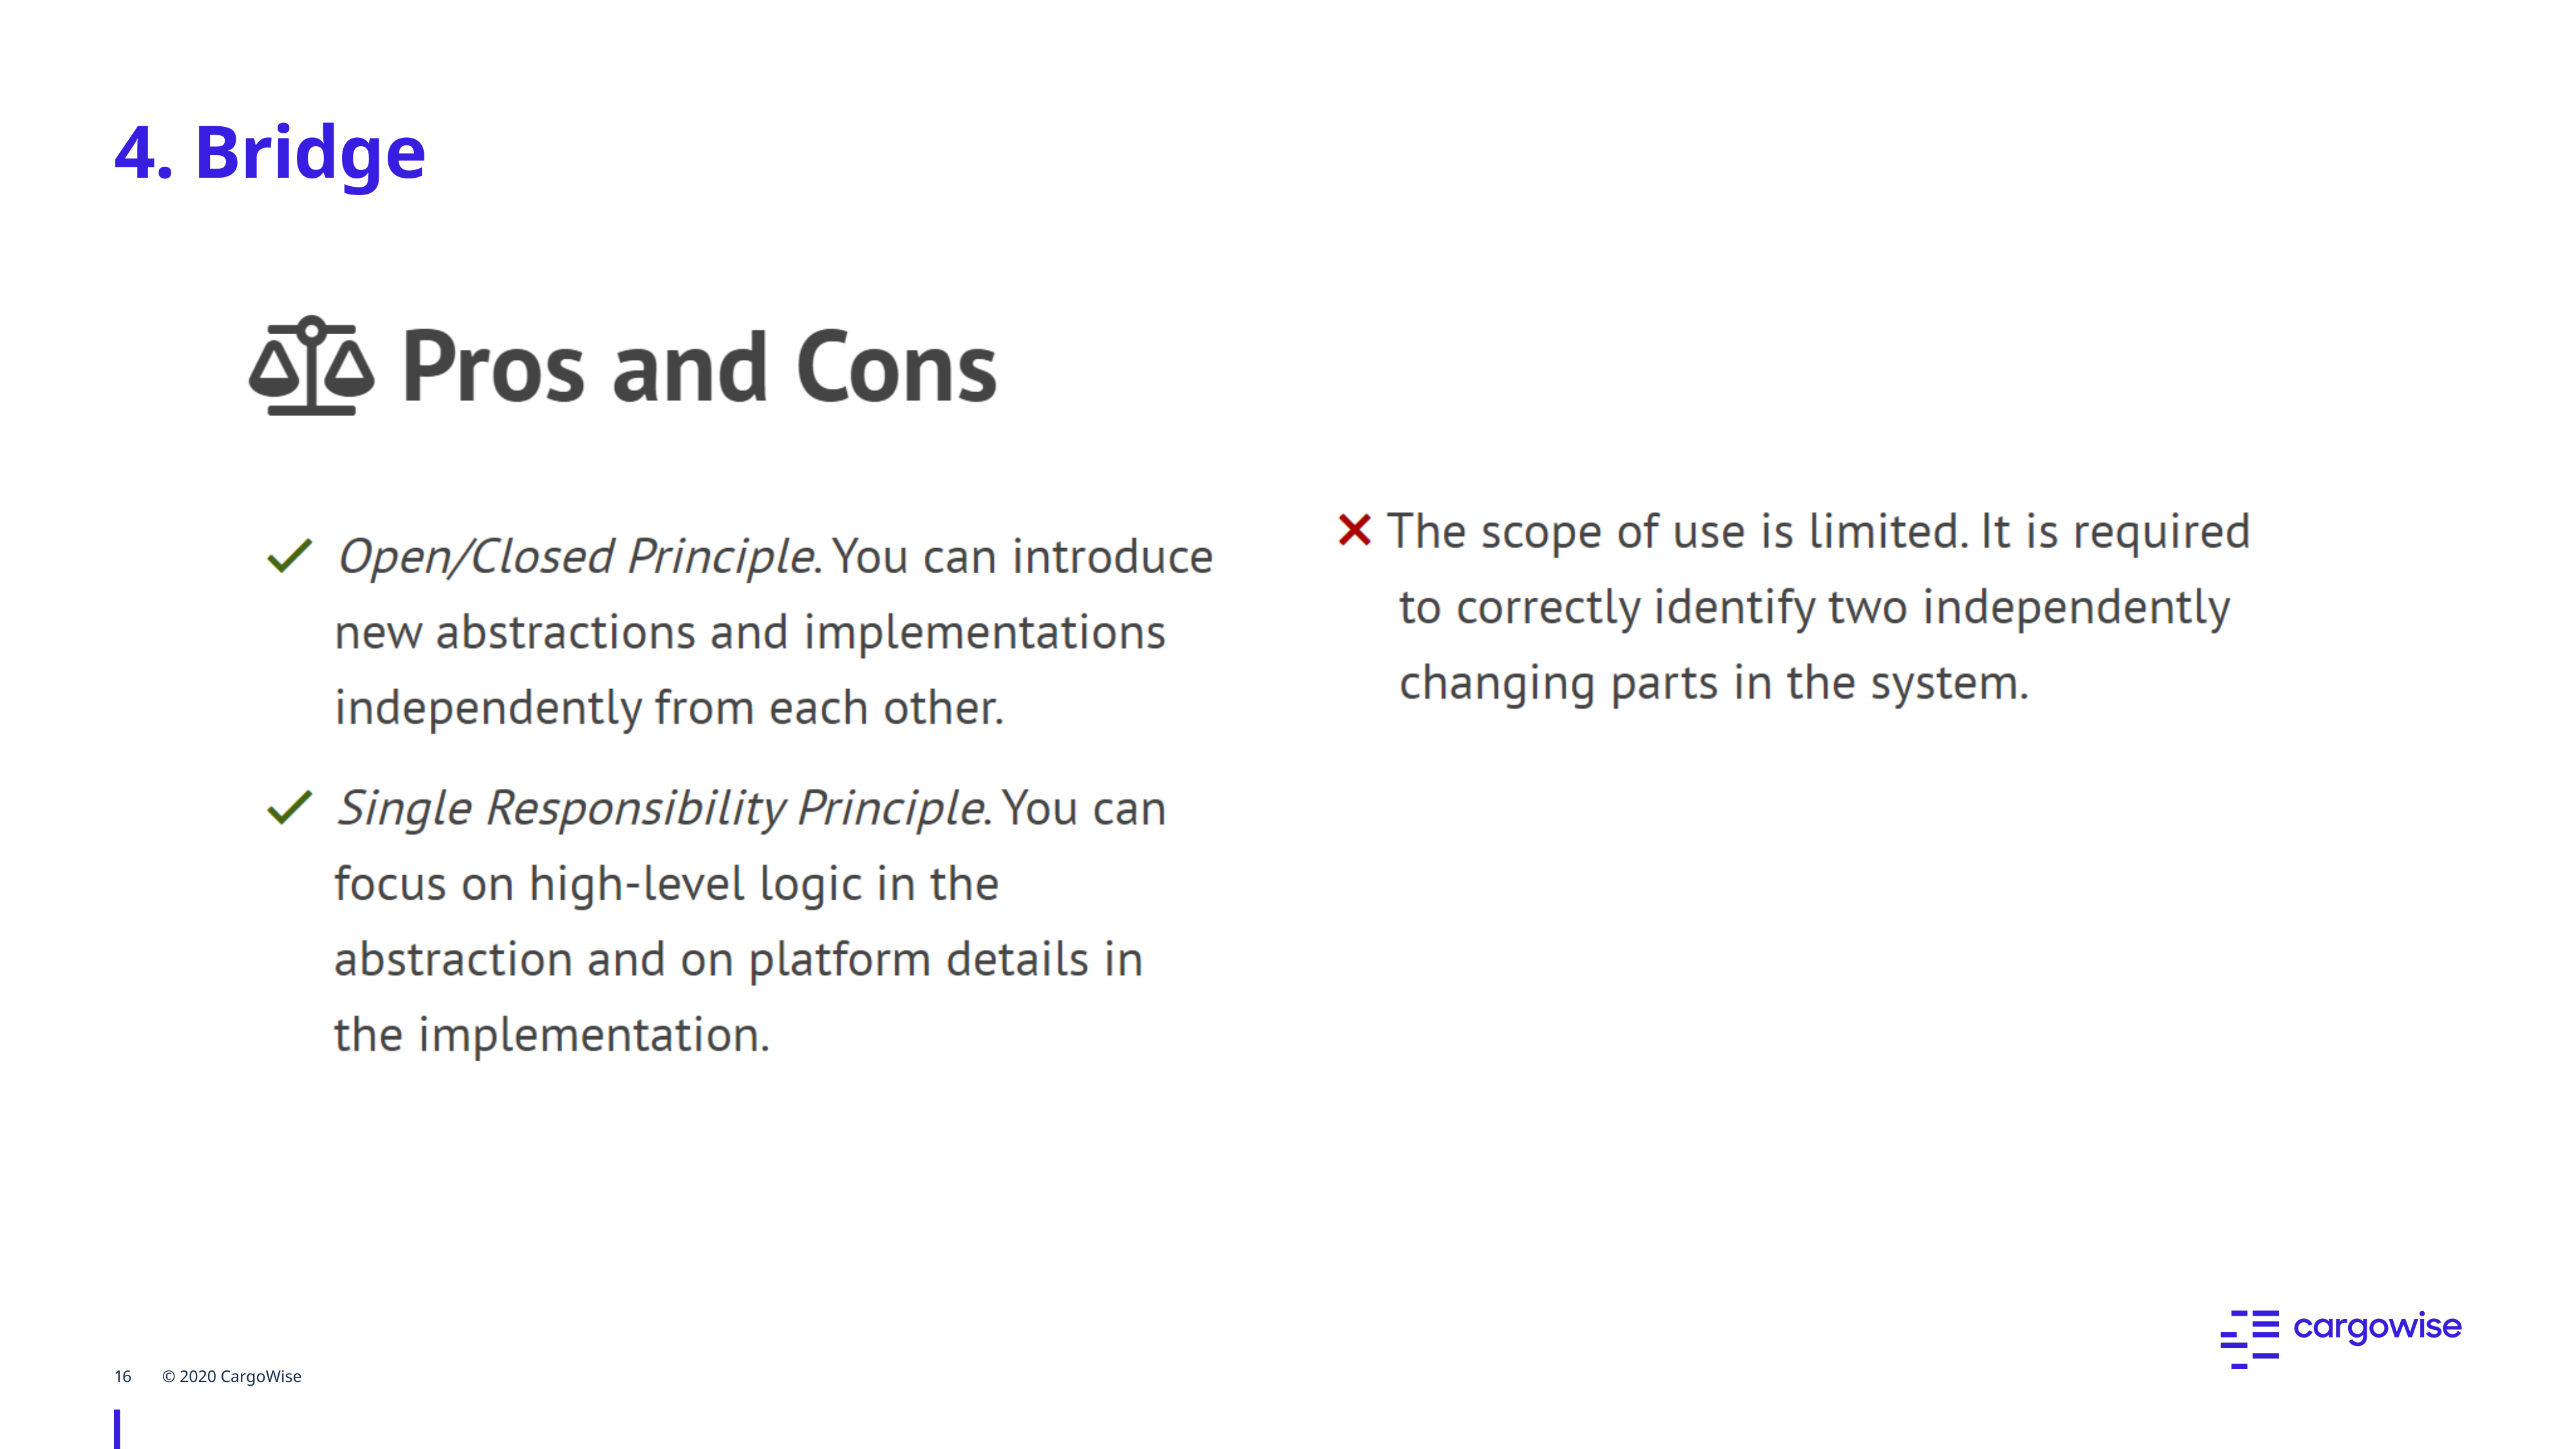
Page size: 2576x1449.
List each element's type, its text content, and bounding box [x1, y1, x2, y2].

footer © 2020 CargoWise [162, 1368, 375, 1388]
slide_number 16 [114, 1368, 147, 1388]
picture [223, 279, 2299, 1117]
picture [2221, 1311, 2462, 1369]
title 4. Bridge [114, 118, 2460, 193]
